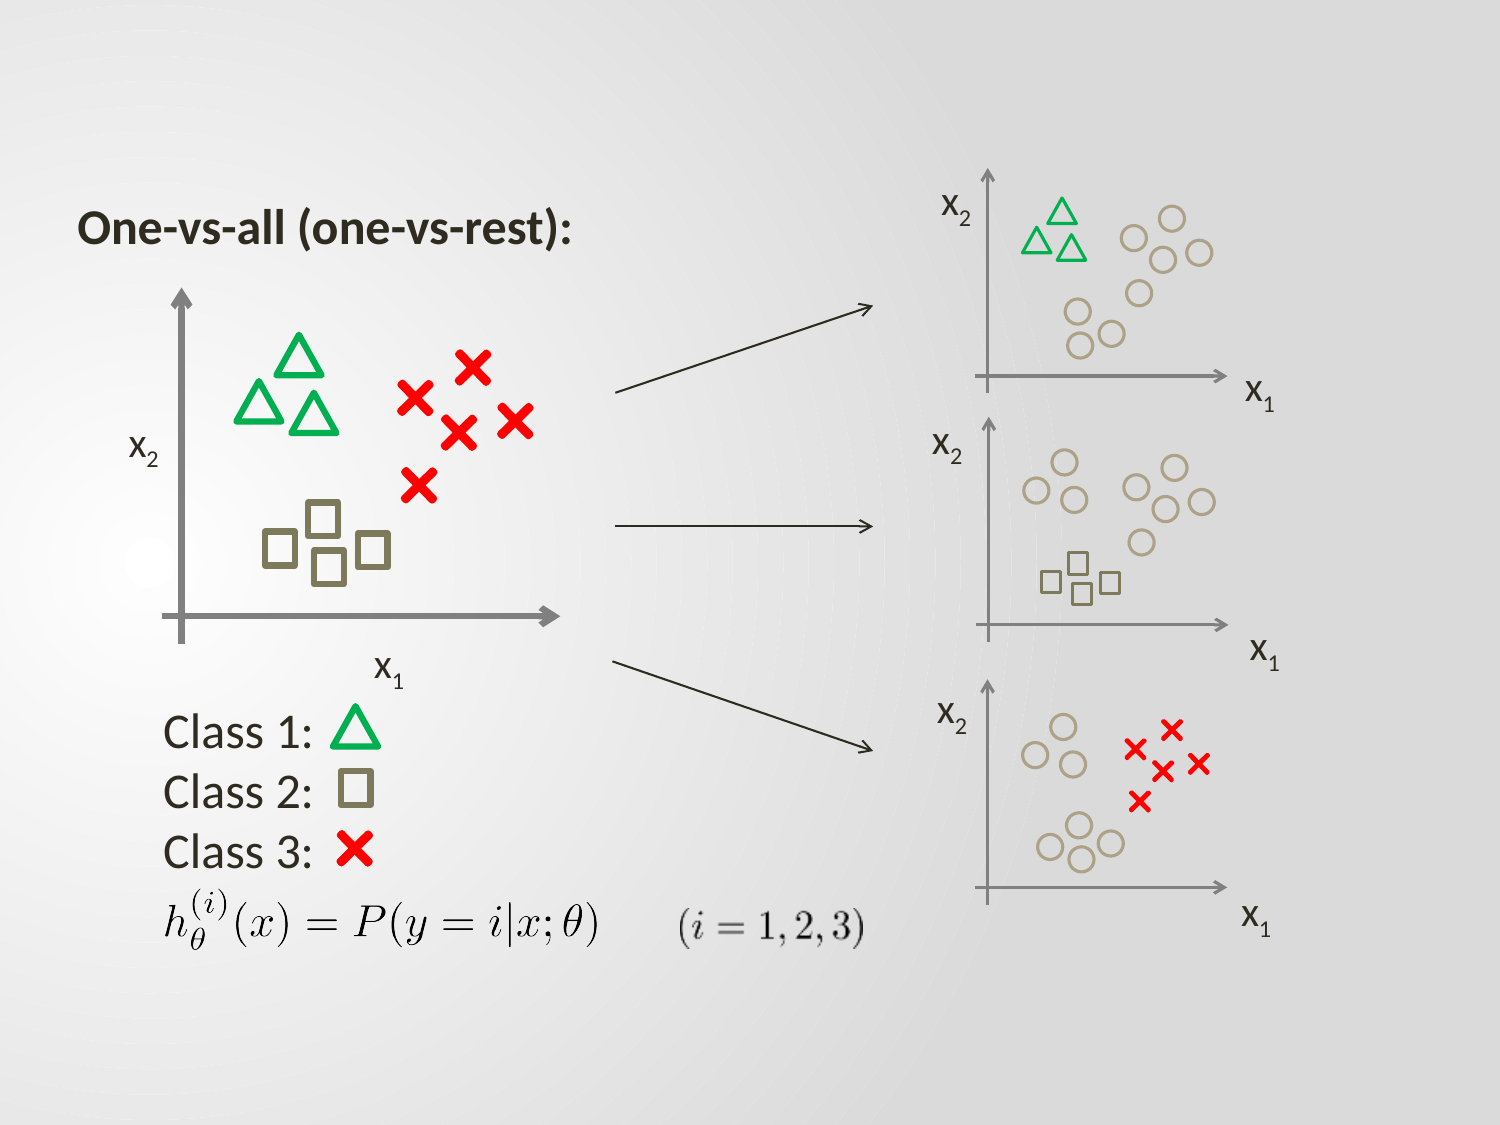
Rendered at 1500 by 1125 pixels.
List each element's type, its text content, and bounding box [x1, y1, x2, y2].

text_box [1066, 844, 1097, 875]
text_box [1160, 718, 1184, 742]
text_box [1064, 810, 1094, 841]
text_box [1021, 475, 1052, 506]
text_box Class 1: Class 2: Class 3: [148, 691, 545, 887]
text_box [1045, 195, 1079, 226]
text_box [234, 378, 284, 424]
text_box [289, 390, 339, 436]
picture [164, 888, 598, 951]
text_box [1055, 232, 1088, 263]
text_box [401, 468, 437, 503]
text_box [1123, 737, 1148, 761]
text_box [1049, 447, 1080, 478]
text_box [1059, 485, 1089, 515]
text_box [1121, 472, 1152, 502]
text_box [1187, 487, 1217, 517]
text_box [263, 530, 297, 568]
text_box [1159, 453, 1190, 483]
text_box [1150, 494, 1181, 524]
text_box [1151, 759, 1175, 783]
text_box [331, 704, 380, 749]
text_box x1 [1234, 611, 1295, 684]
text_box [1058, 749, 1088, 780]
text_box [1126, 527, 1157, 558]
text_box [1148, 245, 1178, 275]
text_box x1 [358, 629, 419, 691]
text_box [1035, 832, 1065, 862]
text_box [1184, 238, 1214, 268]
text_box x1 [1229, 352, 1290, 425]
text_box [1065, 330, 1095, 361]
text_box [455, 350, 491, 385]
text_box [611, 660, 874, 752]
text_box [274, 332, 324, 378]
text_box [1128, 789, 1152, 814]
text_box [312, 548, 346, 586]
text_box [498, 403, 533, 439]
text_box [398, 380, 433, 416]
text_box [614, 305, 874, 394]
text_box [1020, 225, 1053, 255]
text_box [1070, 581, 1093, 607]
text_box [1048, 712, 1078, 742]
text_box [1020, 740, 1050, 770]
text_box [339, 769, 373, 807]
text_box [441, 415, 477, 450]
text_box [1039, 569, 1062, 595]
text_box [1096, 319, 1127, 349]
text_box [1157, 204, 1187, 234]
text_box [306, 500, 340, 538]
text_box [1124, 278, 1154, 308]
text_box [337, 831, 373, 866]
text_box [1098, 570, 1121, 596]
text_box x1 [1226, 877, 1287, 950]
text_box [1063, 296, 1093, 327]
text_box One-vs-all (one-vs-rest): [62, 187, 597, 263]
text_box x2 [917, 405, 978, 477]
text_box x2 [926, 166, 987, 239]
picture [680, 908, 863, 949]
text_box x2 [113, 408, 174, 480]
text_box [1096, 828, 1126, 859]
text_box [1067, 551, 1090, 576]
text_box [1119, 223, 1149, 253]
text_box [356, 531, 390, 569]
text_box x2 [922, 674, 982, 747]
text_box [1187, 752, 1211, 776]
